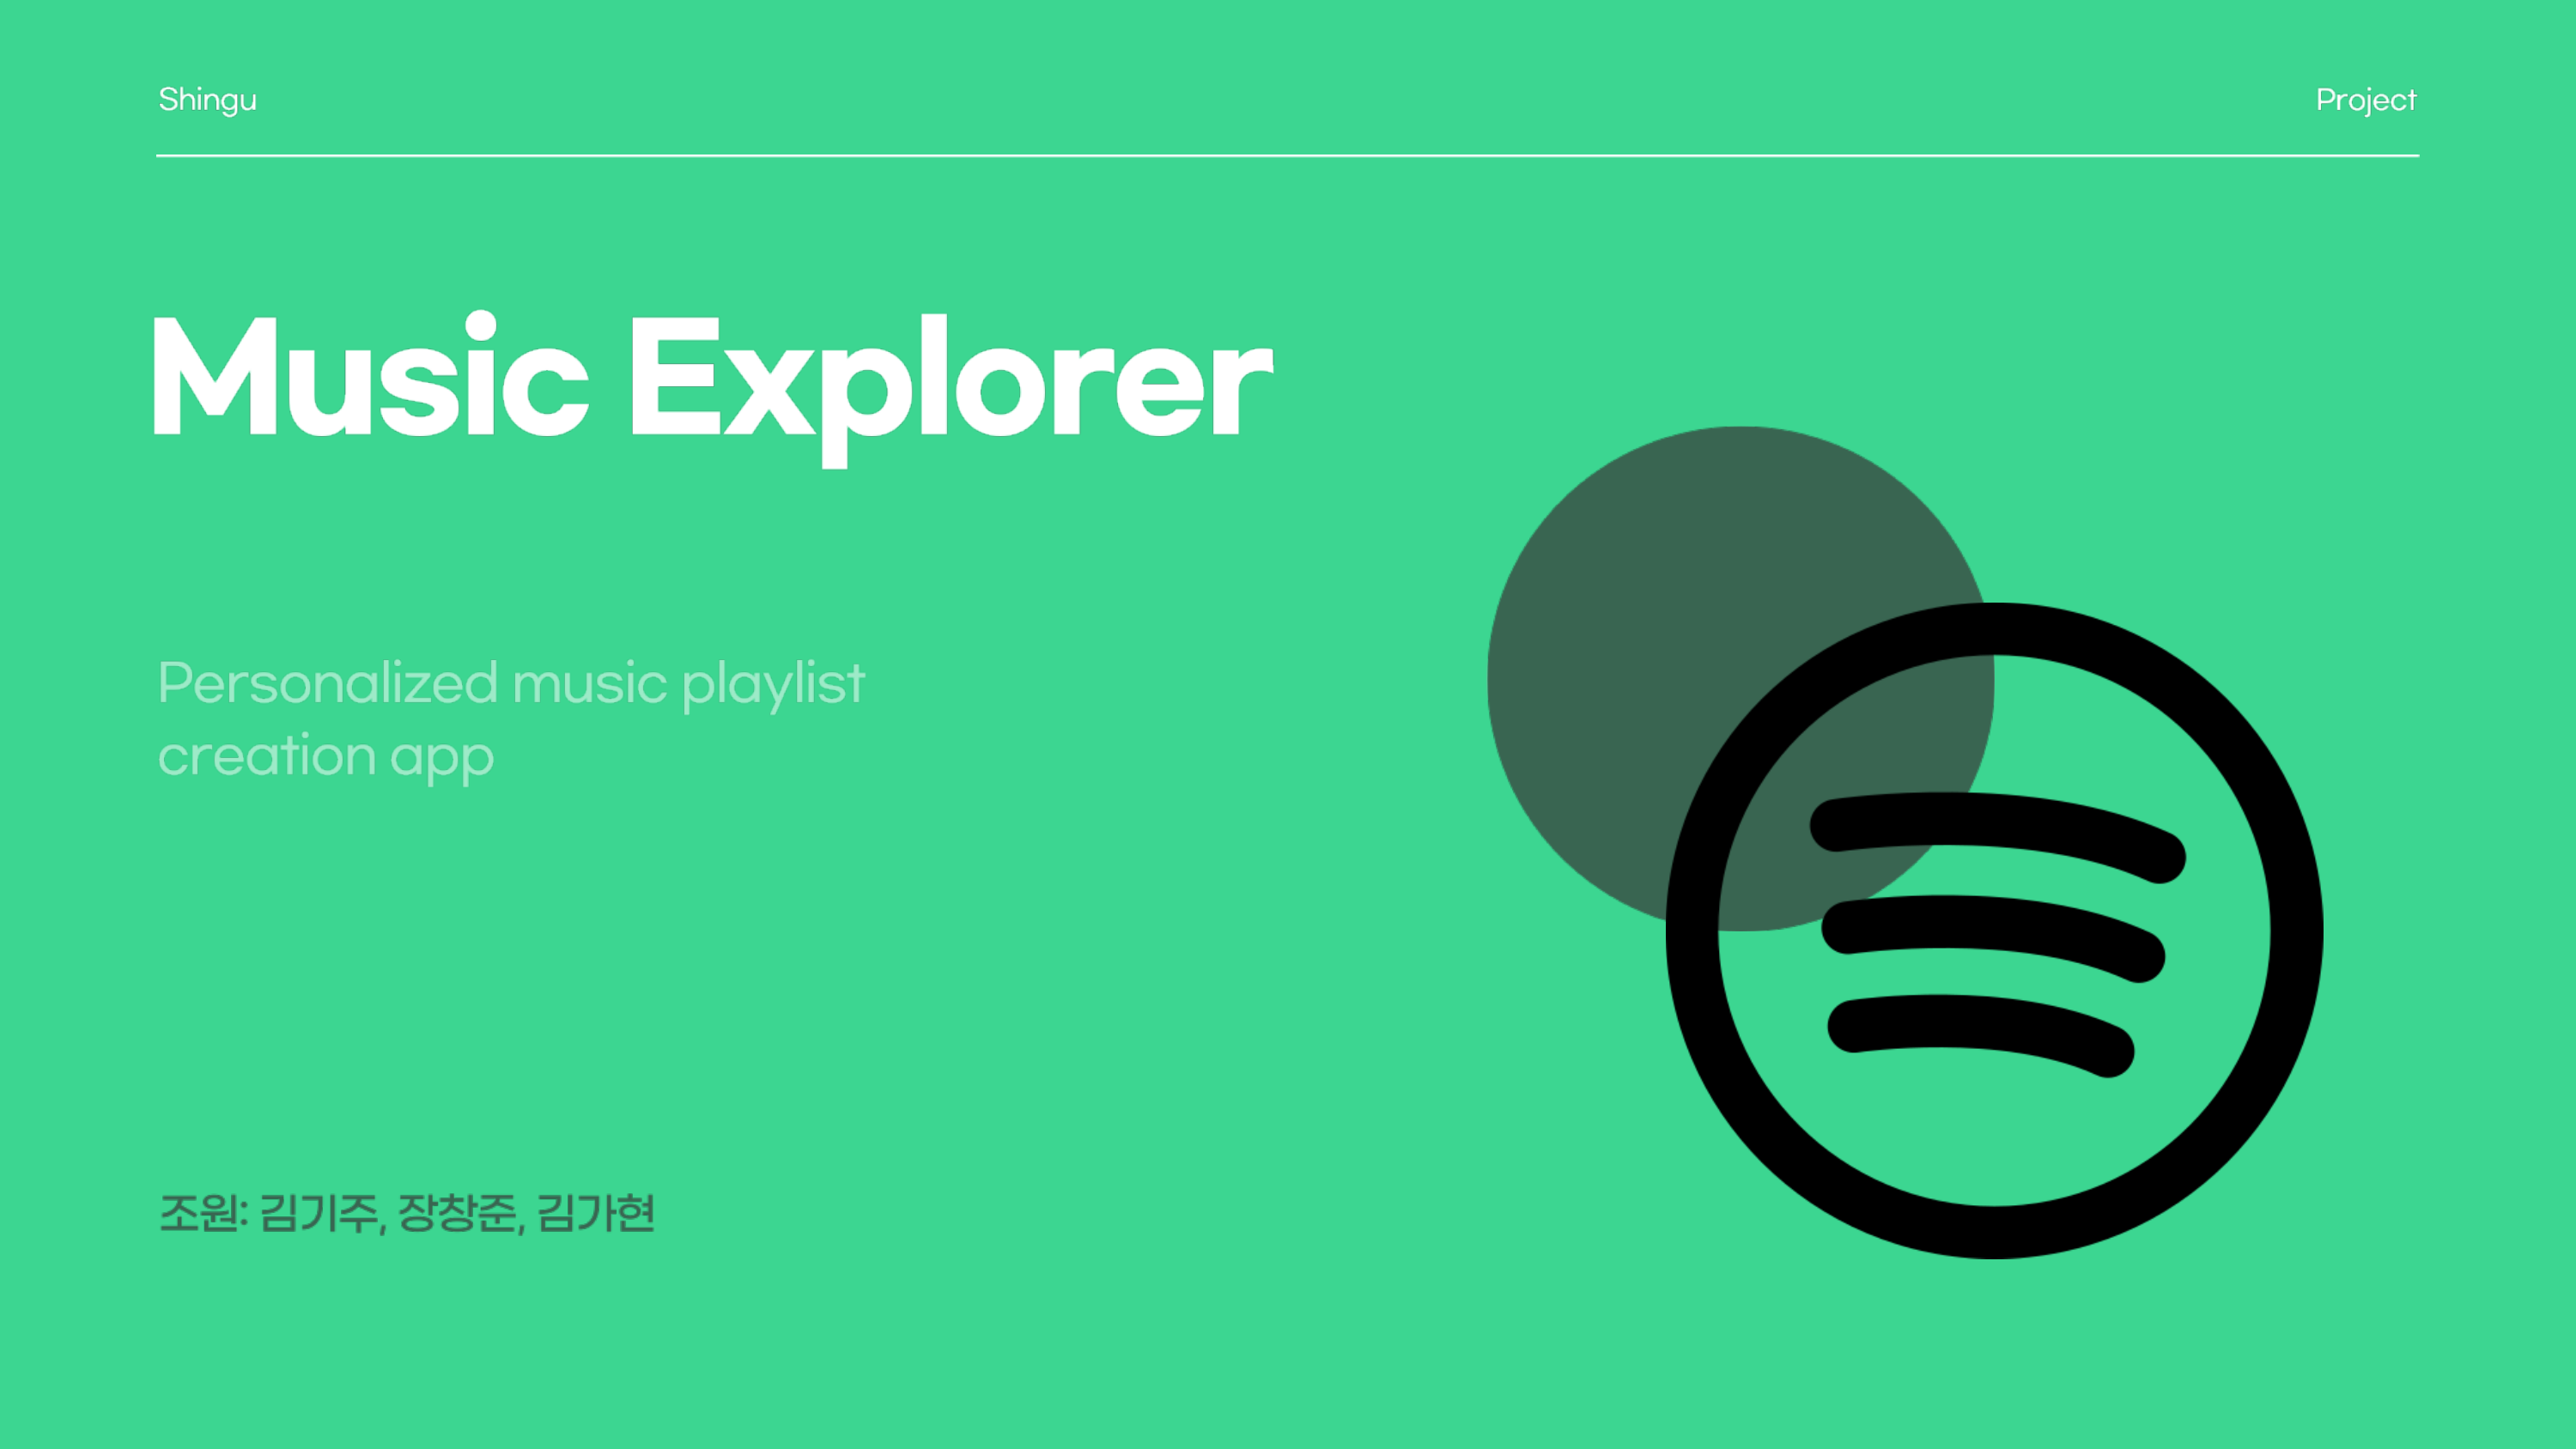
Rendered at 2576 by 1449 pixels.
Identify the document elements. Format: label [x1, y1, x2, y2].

picture [149, 74, 283, 147]
picture [144, 1168, 701, 1286]
text_box [155, 154, 2420, 158]
picture [139, 629, 920, 842]
picture [1523, 70, 2576, 147]
text_box [1485, 424, 1996, 931]
picture [92, 228, 1431, 618]
text_box [1666, 603, 2324, 1260]
